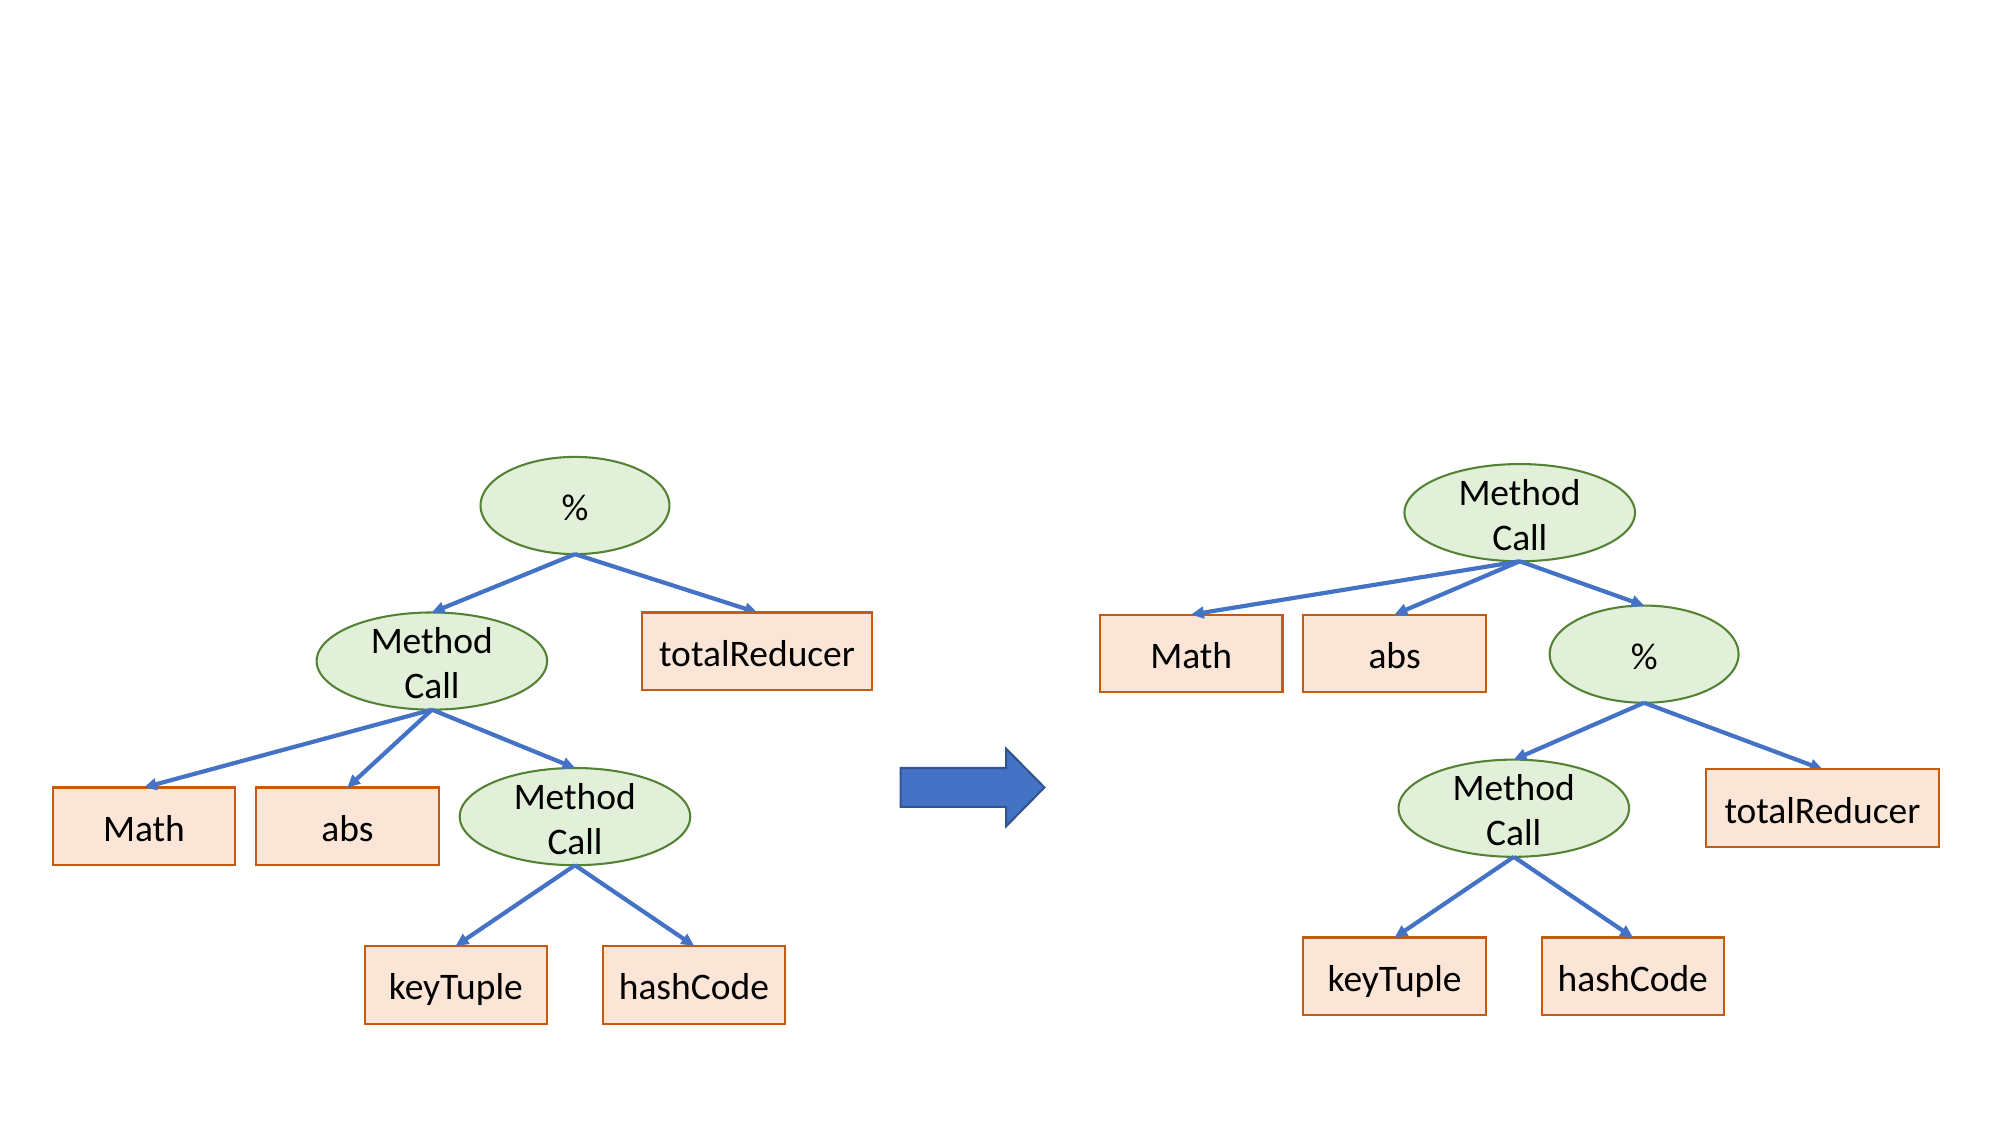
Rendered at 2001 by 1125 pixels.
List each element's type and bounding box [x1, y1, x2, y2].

text_box [899, 746, 1046, 829]
text_box [52, 456, 873, 1024]
text_box [1099, 464, 1939, 1016]
